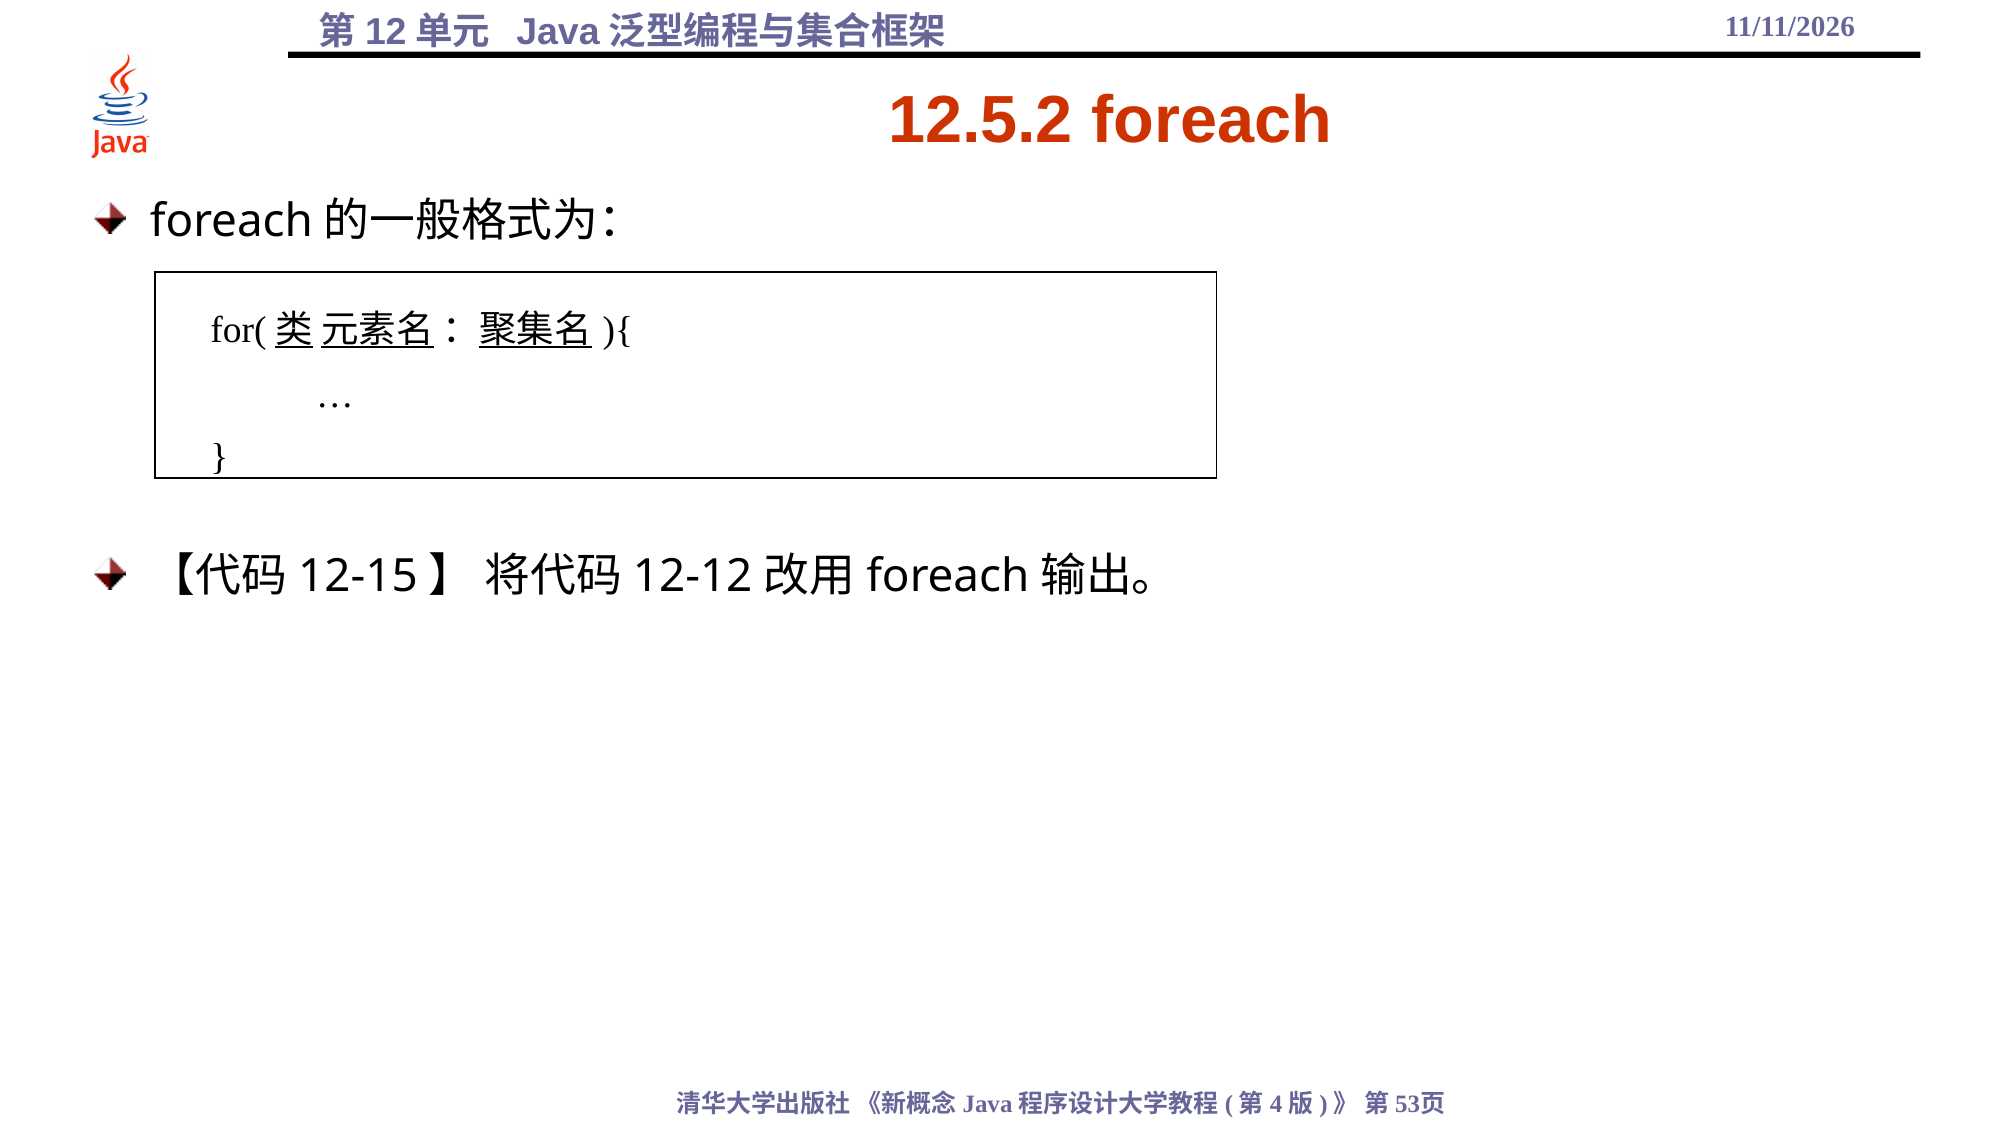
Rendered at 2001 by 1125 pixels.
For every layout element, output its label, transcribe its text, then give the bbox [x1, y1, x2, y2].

picture [93, 201, 126, 234]
picture [90, 53, 151, 159]
list foreach的一般格式为： 【代码12-15】 将代码12-12改用foreach输出。 [78, 182, 1944, 983]
table_header for(类 元素名 ：聚集名){ … } [156, 273, 1216, 477]
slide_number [1579, 0, 2000, 48]
picture [93, 556, 126, 590]
title 12.5.2 foreach [272, 63, 1949, 164]
